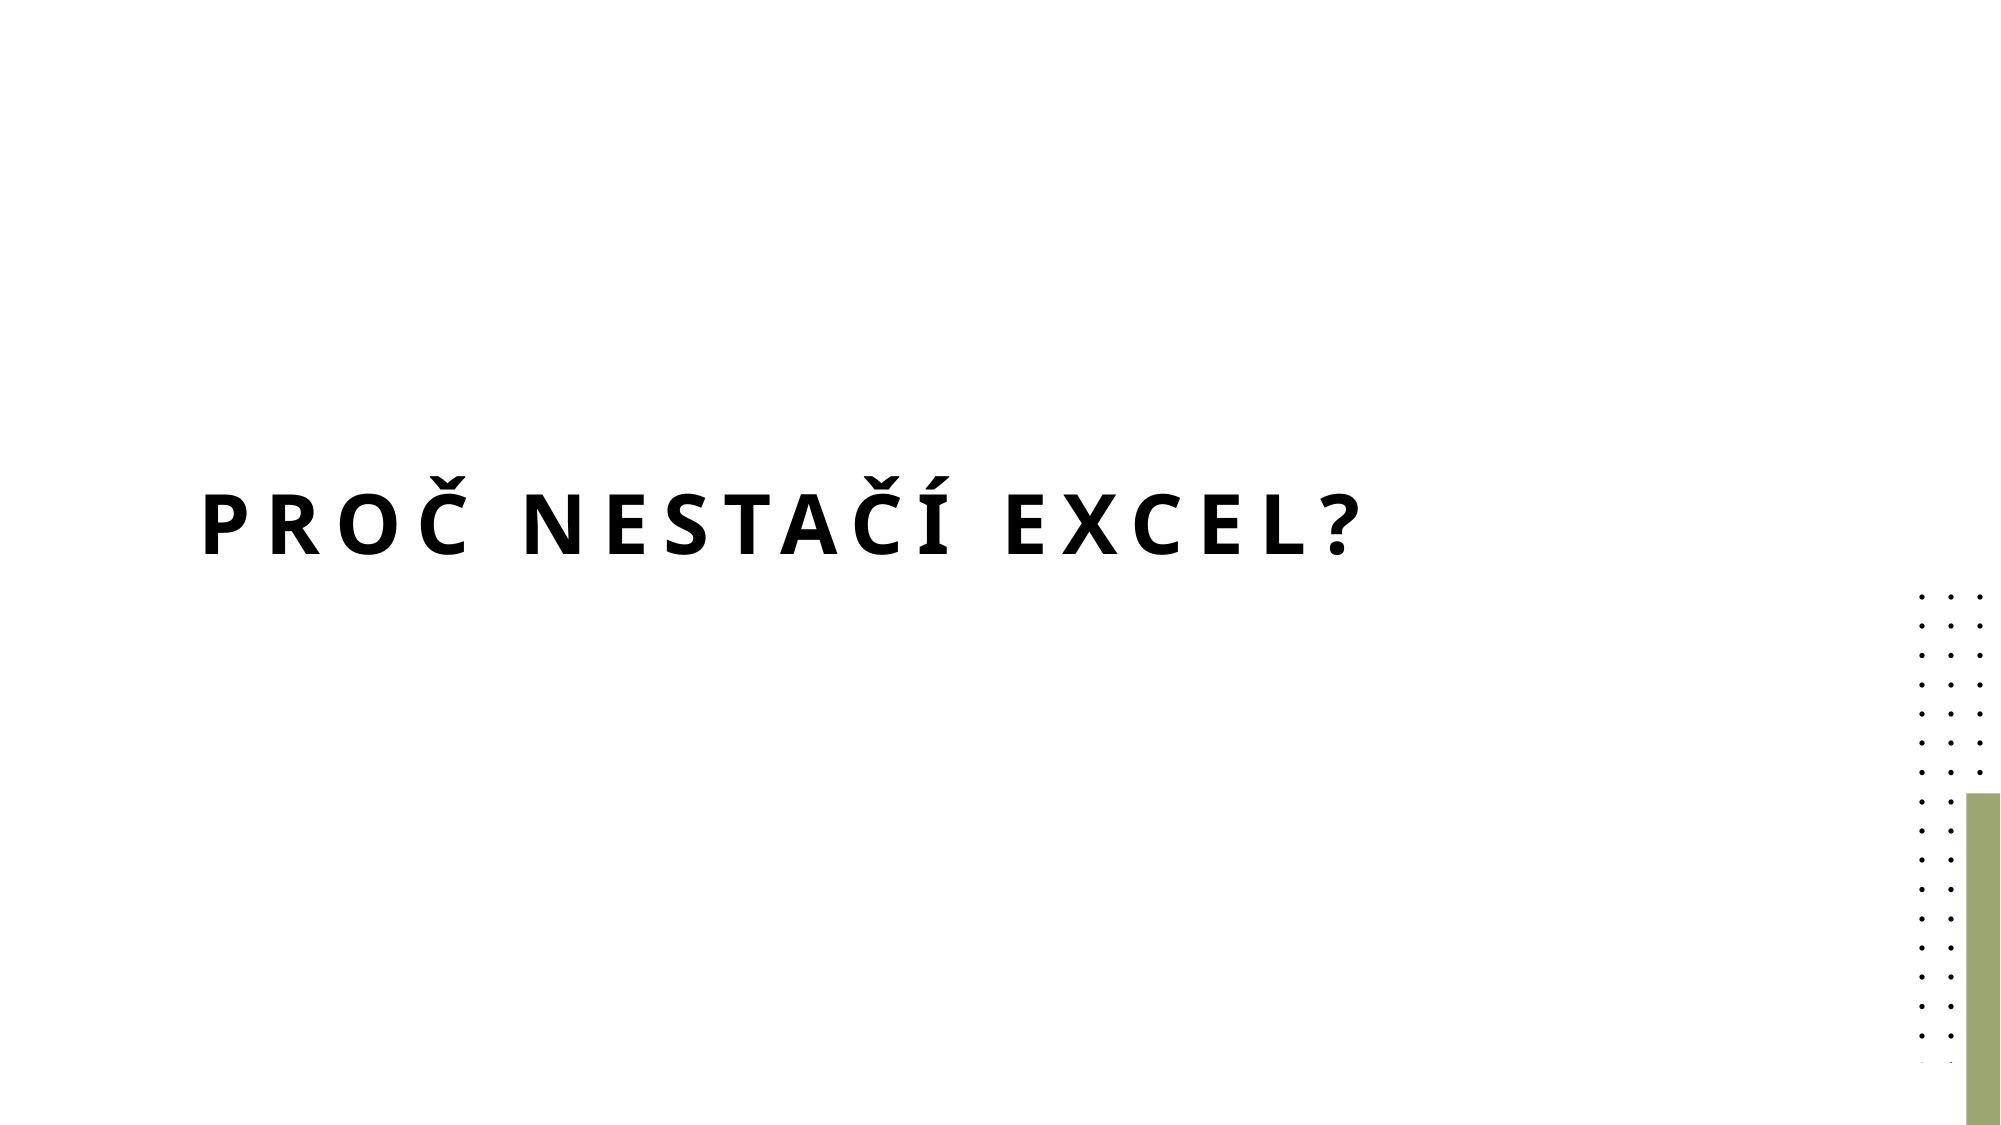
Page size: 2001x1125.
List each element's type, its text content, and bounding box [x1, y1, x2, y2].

picture [1907, 582, 1994, 1064]
title Proč nestačí EXCEL? [183, 350, 1883, 587]
